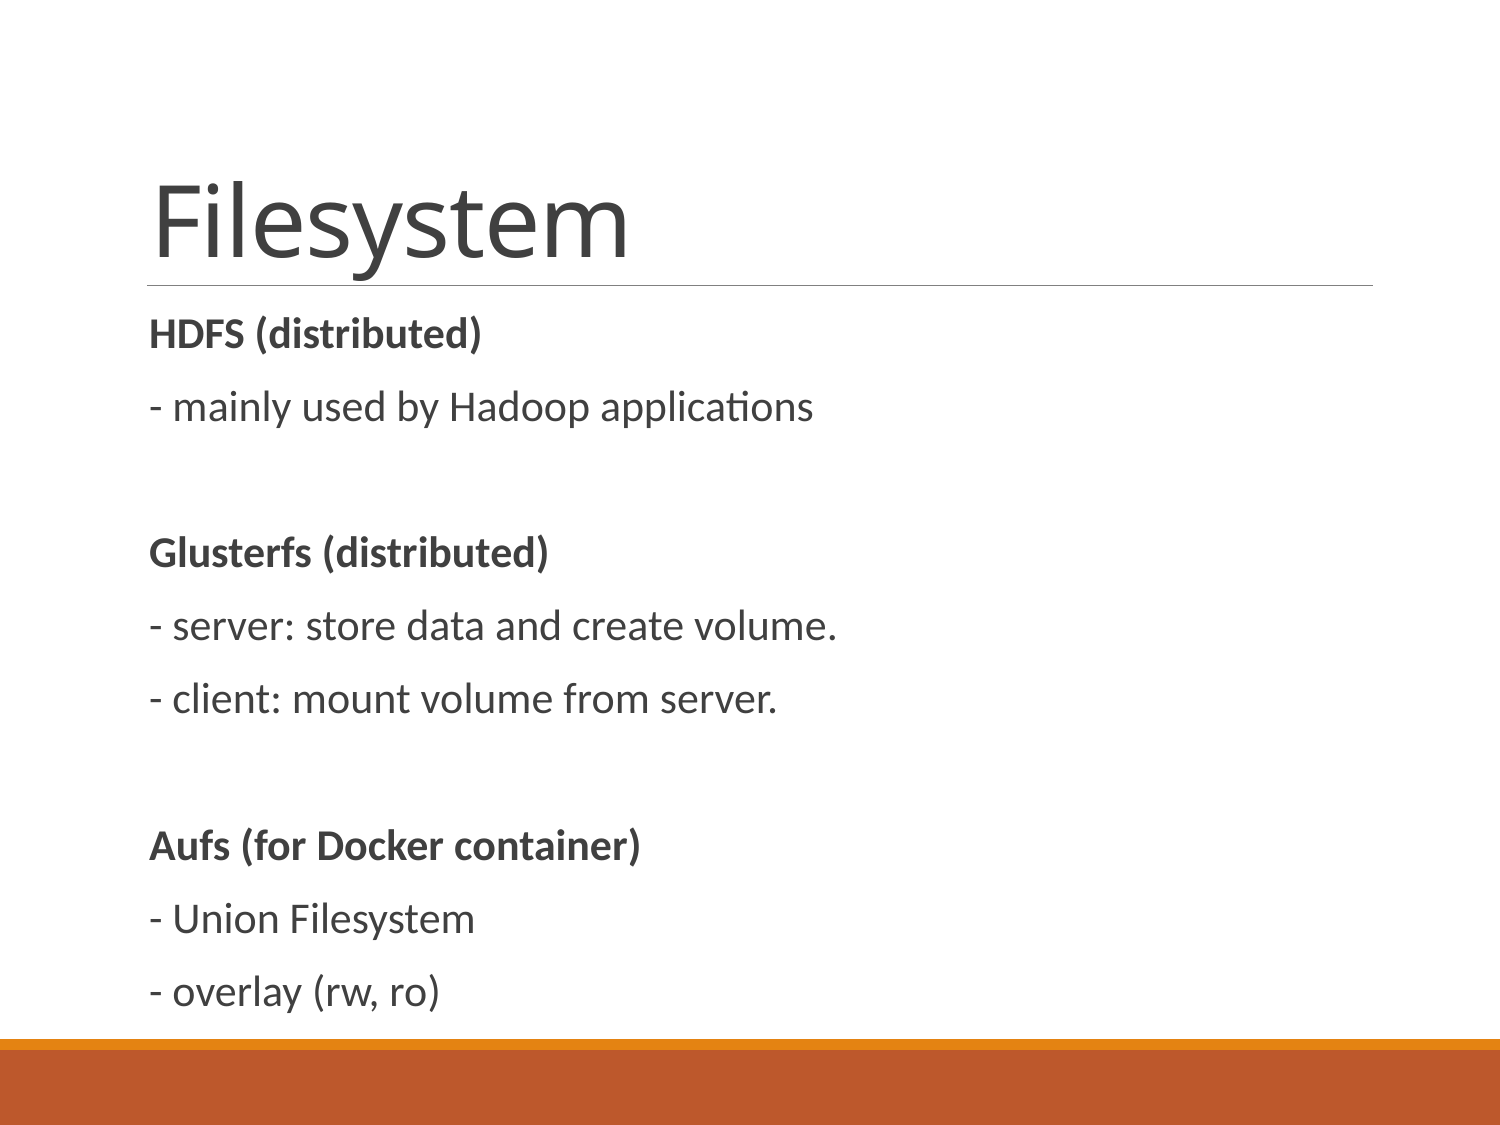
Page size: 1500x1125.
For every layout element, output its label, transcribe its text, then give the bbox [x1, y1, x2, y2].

list HDFS (distributed) - mainly used by Hadoop applications Glusterfs (distributed) - server: store data and create volume. - client: mount volume from server. Aufs (for Docker container) - Union Filesystem - overlay (rw, ro) [135, 302, 1373, 1030]
title Filesystem [135, 47, 1373, 285]
